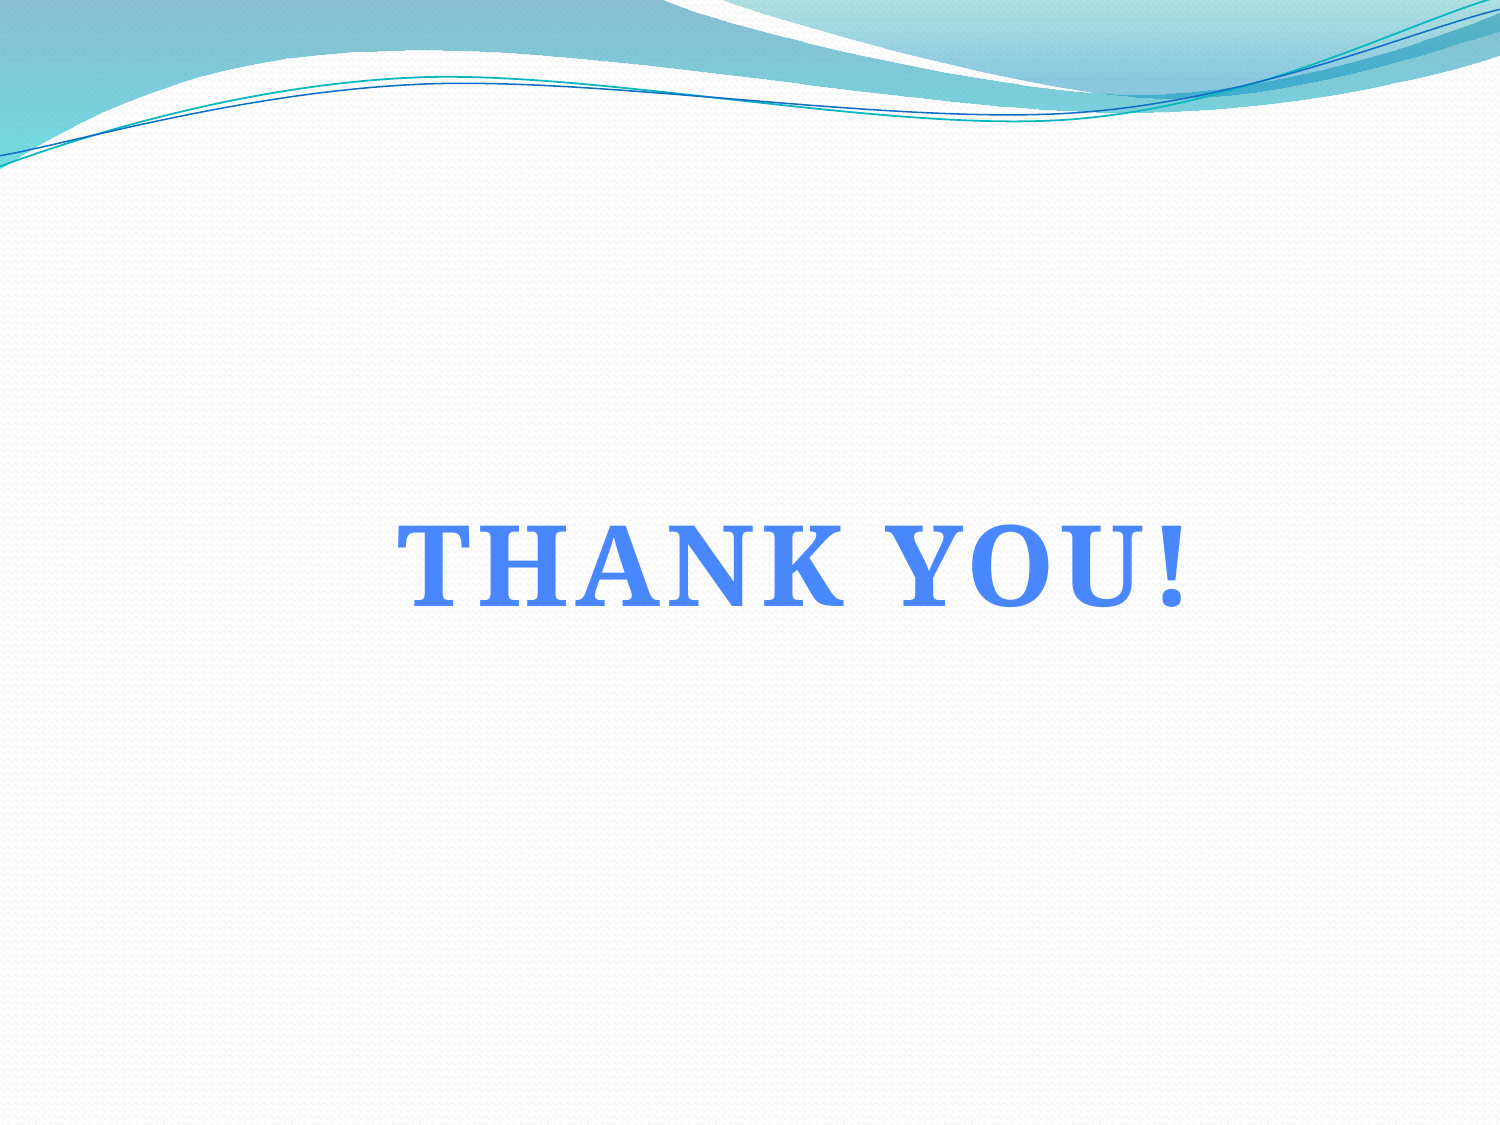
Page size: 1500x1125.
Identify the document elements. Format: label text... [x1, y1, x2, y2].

text_box THANK YOU! [346, 486, 1211, 637]
